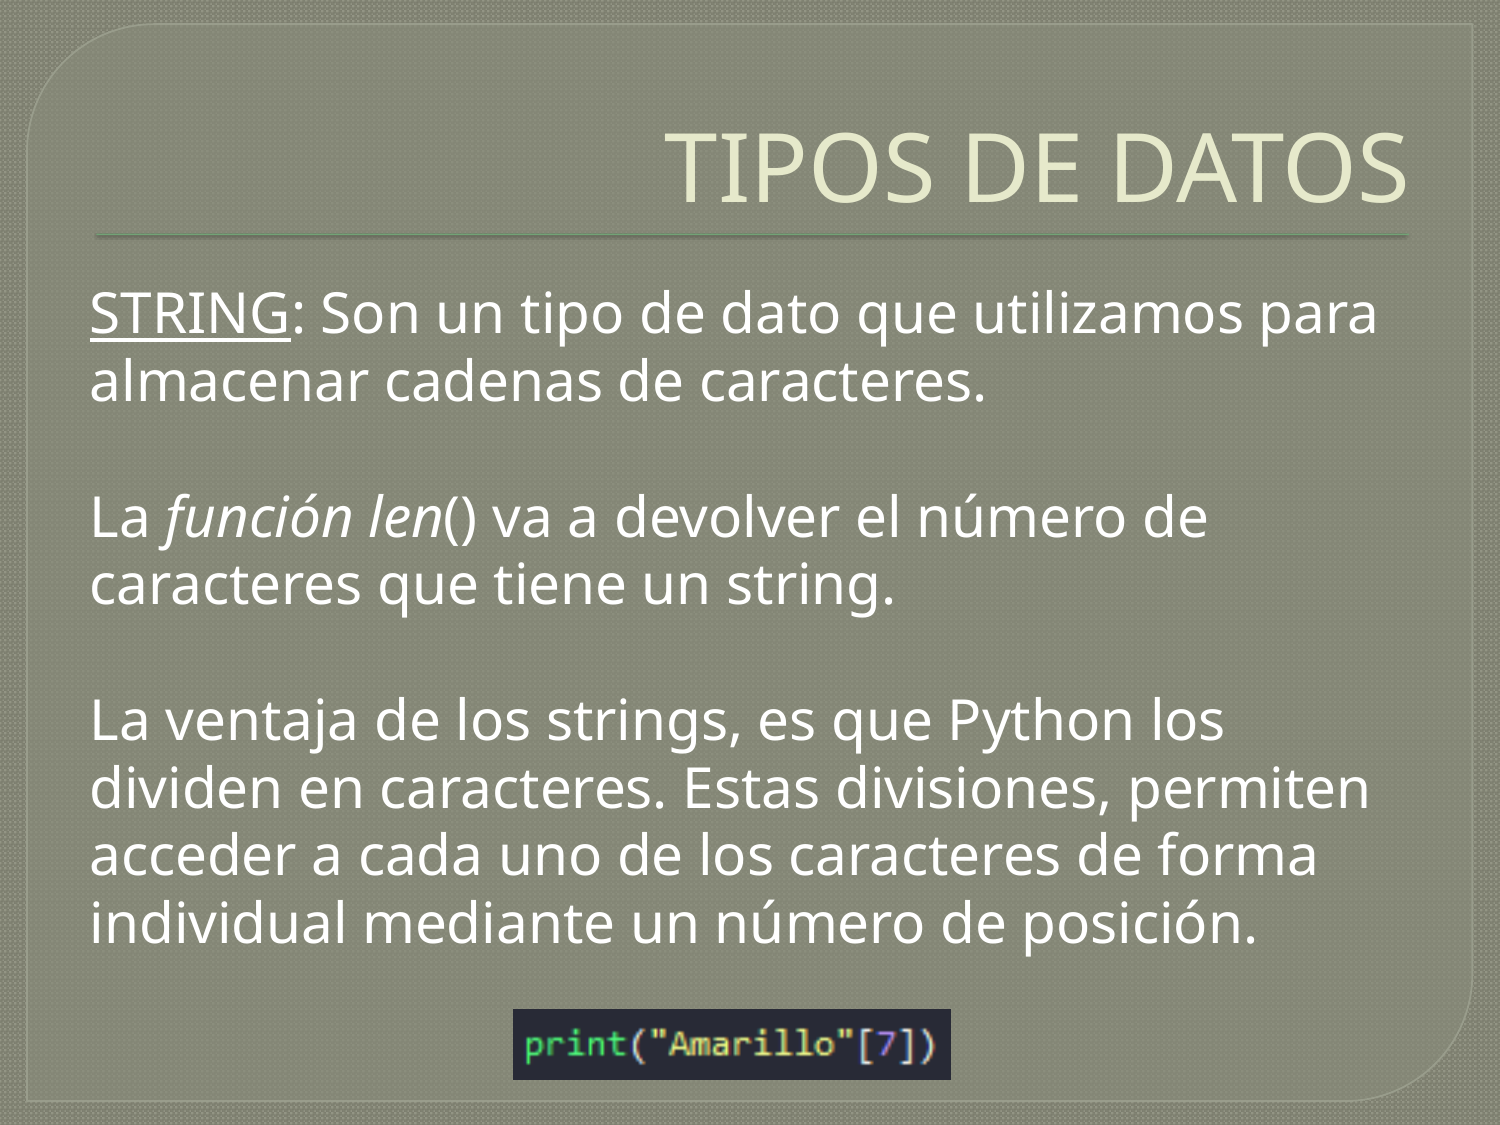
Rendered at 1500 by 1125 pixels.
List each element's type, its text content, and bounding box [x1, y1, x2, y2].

list STRING: Son un tipo de dato que utilizamos para almacenar cadenas de caracteres. La función len() va a devolver el número de caracteres que tiene un string. La ventaja de los strings, es que Python los dividen en caracteres. Estas divisiones, permiten acceder a cada uno de los caracteres de forma individual mediante un número de posición. [75, 270, 1425, 1013]
picture [513, 1008, 952, 1081]
title TIPOS DE DATOS [75, 41, 1425, 230]
